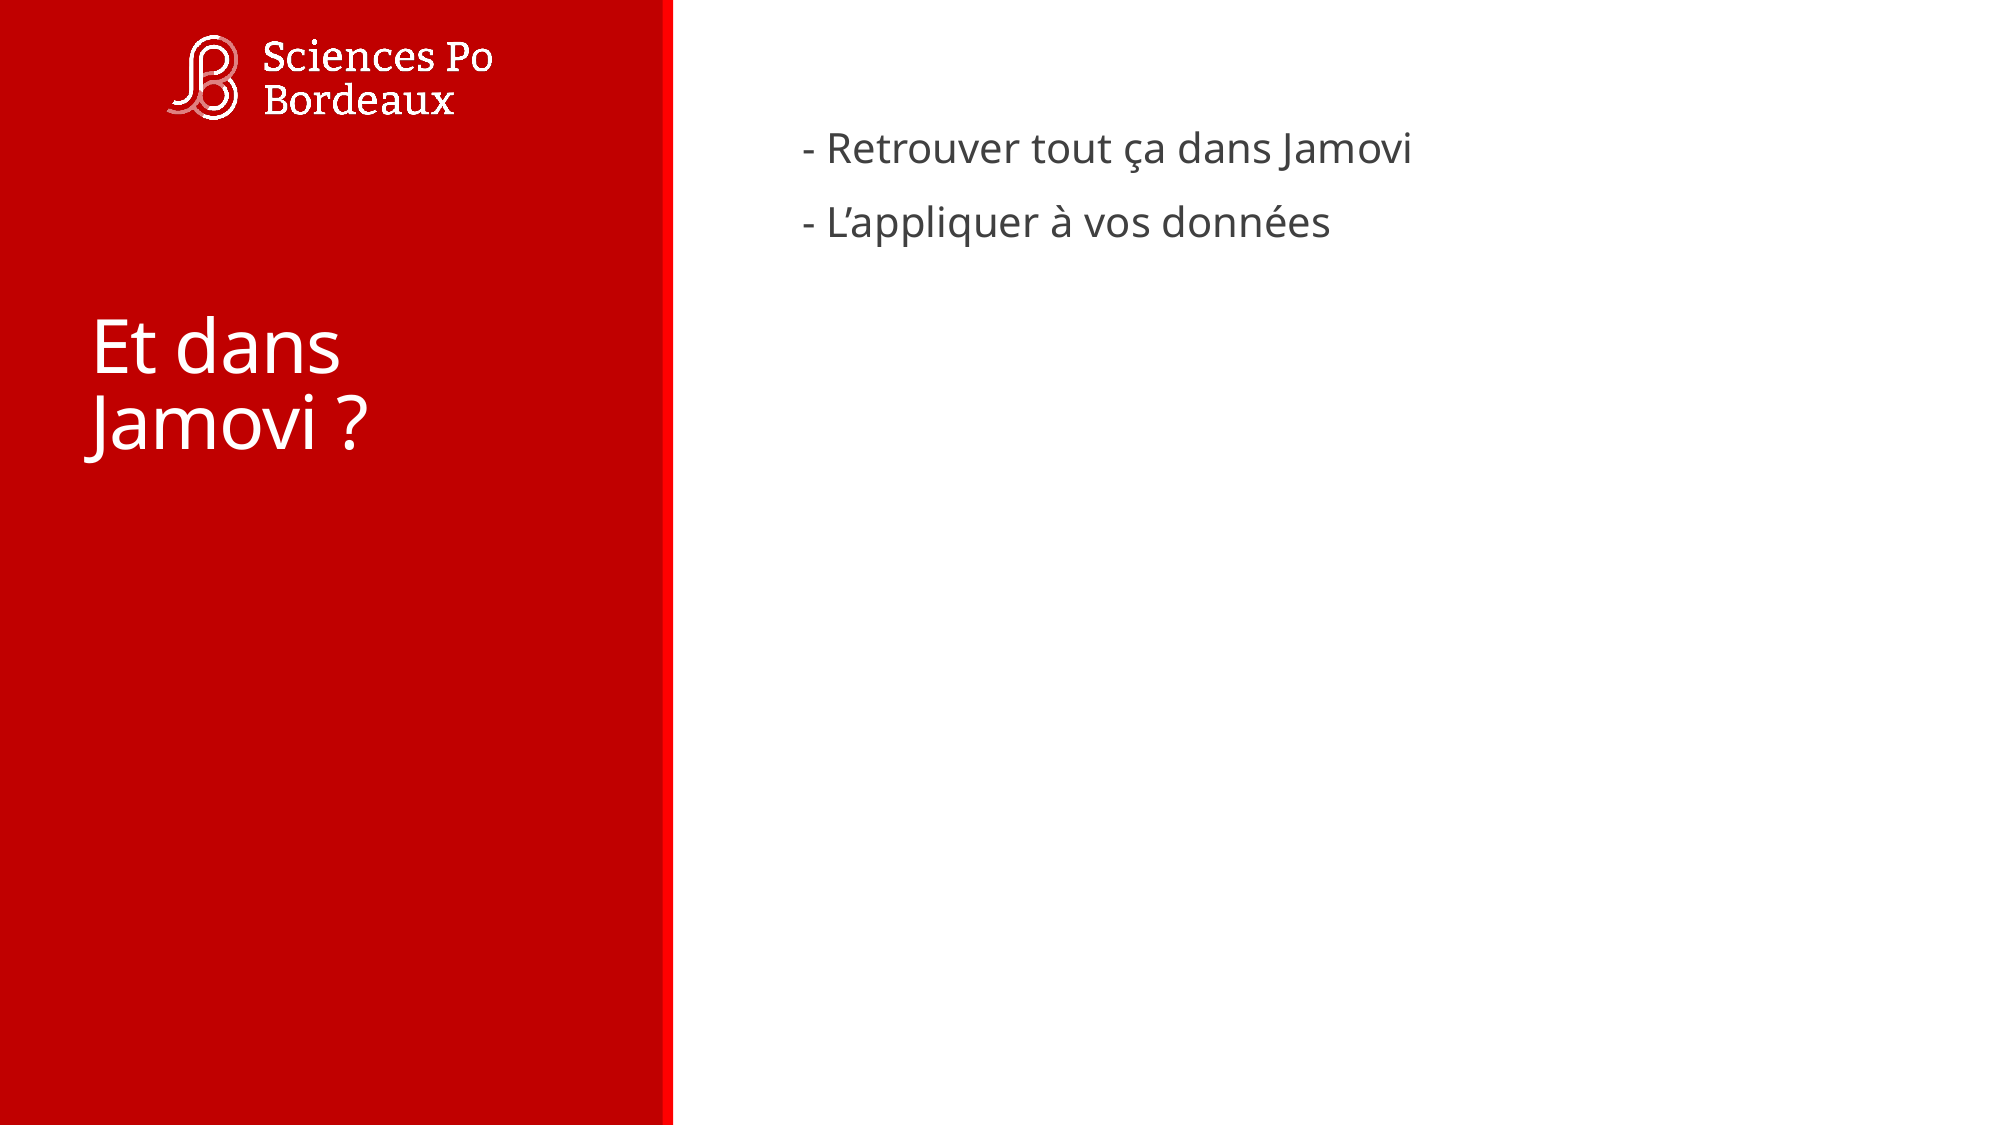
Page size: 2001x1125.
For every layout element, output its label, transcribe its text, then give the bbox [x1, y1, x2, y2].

list - Retrouver tout ça dans Jamovi - L’appliquer à vos données [787, 120, 1853, 983]
picture [141, 6, 522, 97]
title Et dans Jamovi ? [75, 97, 600, 473]
